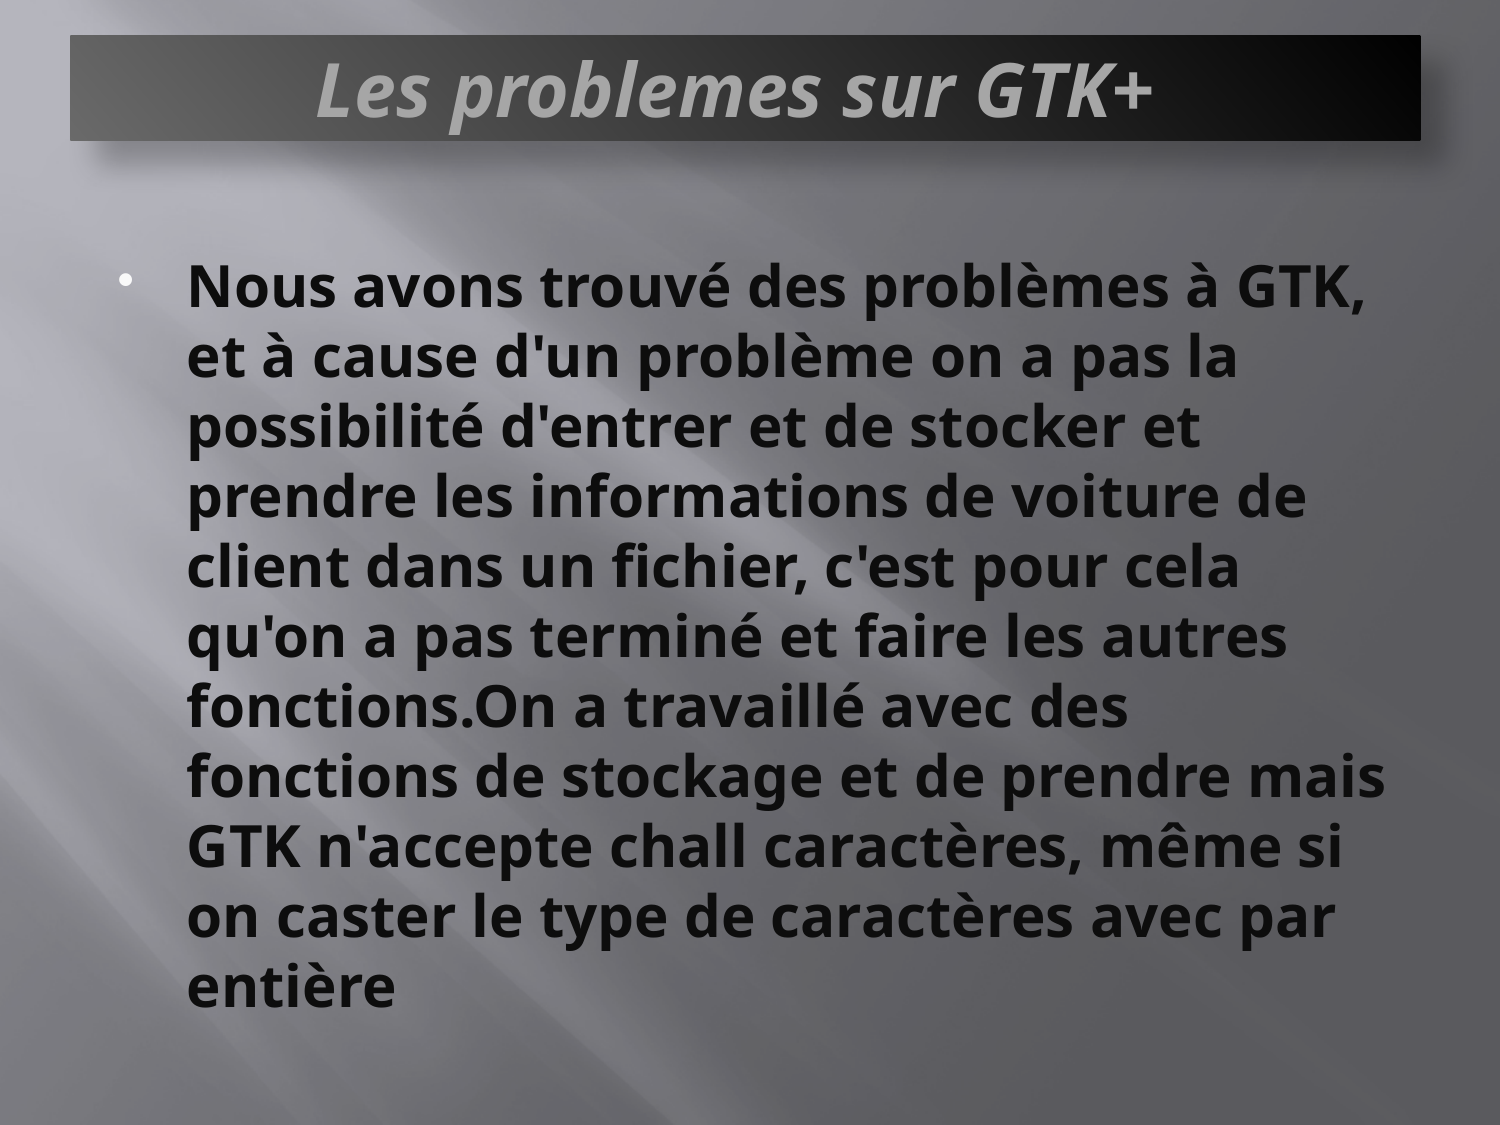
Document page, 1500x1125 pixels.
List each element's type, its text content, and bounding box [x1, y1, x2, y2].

title Les problemes sur GTK+ [70, 35, 1421, 141]
list Nous avons trouvé des problèmes à GTK, et à cause d'un problème on a pas la possibilité d'entrer et de stocker et prendre les informations de voiture de client dans un fichier, c'est pour cela qu'on a pas terminé et faire les autres fonctions.On a travaillé avec des fonctions de stockage et de prendre mais GTK n'accepte chall caractères, même si on caster le type de caractères avec par entière [82, 162, 1432, 1125]
